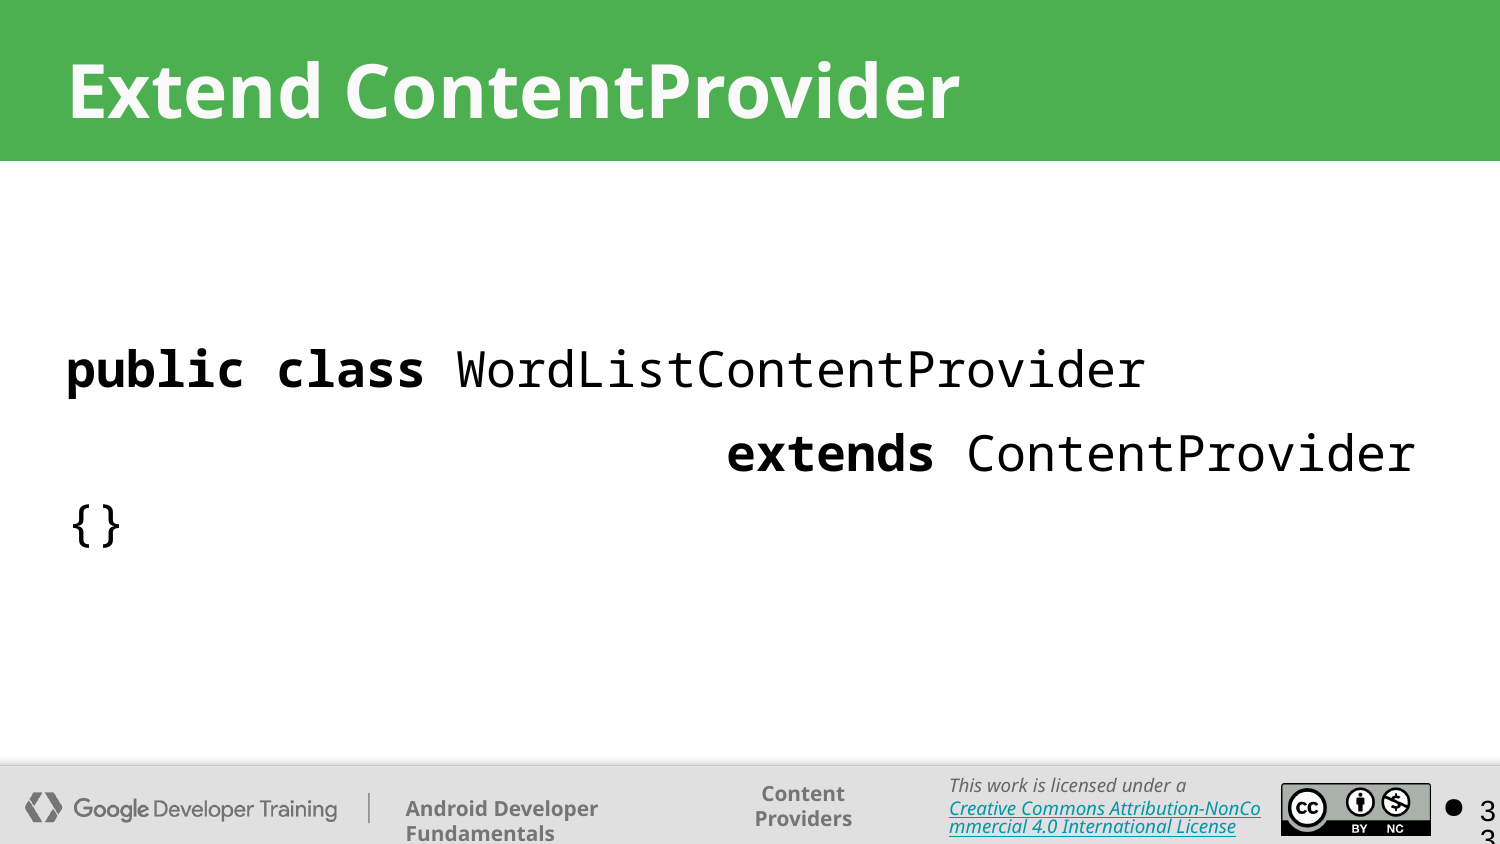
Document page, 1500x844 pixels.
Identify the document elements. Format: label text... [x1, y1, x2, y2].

title Extend ContentProvider [51, 28, 1449, 122]
picture [0, 161, 1500, 844]
slide_number ‹#› [1389, 777, 1480, 842]
list public class WordListContentProvider extends ContentProvider {} [51, 239, 1449, 560]
